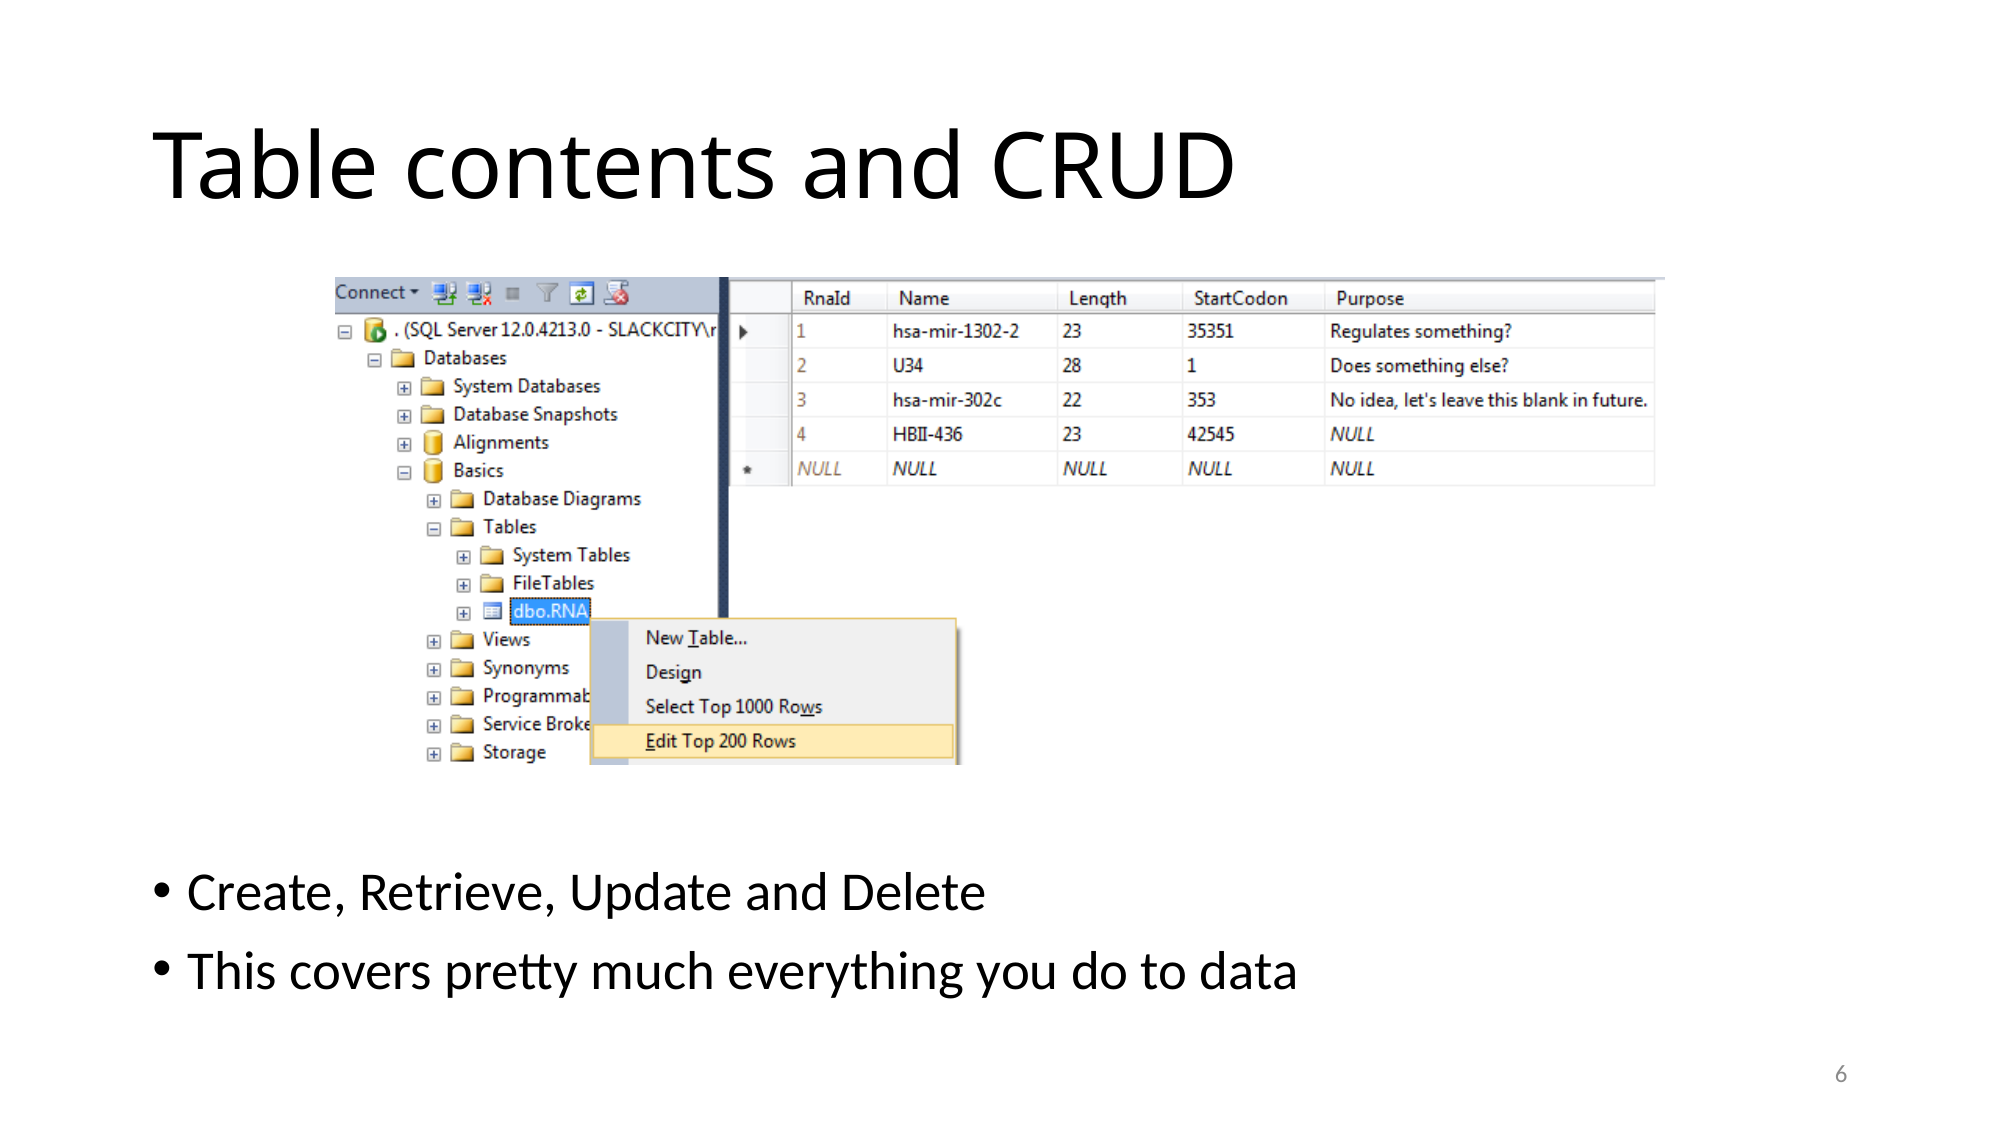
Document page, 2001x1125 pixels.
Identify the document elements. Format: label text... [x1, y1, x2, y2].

slide_number 6 [1412, 1042, 1863, 1103]
title Table contents and CRUD [137, 59, 1863, 278]
picture [335, 277, 1665, 765]
list Create, Retrieve, Update and Delete This covers pretty much everything you do to data [137, 299, 1863, 1014]
